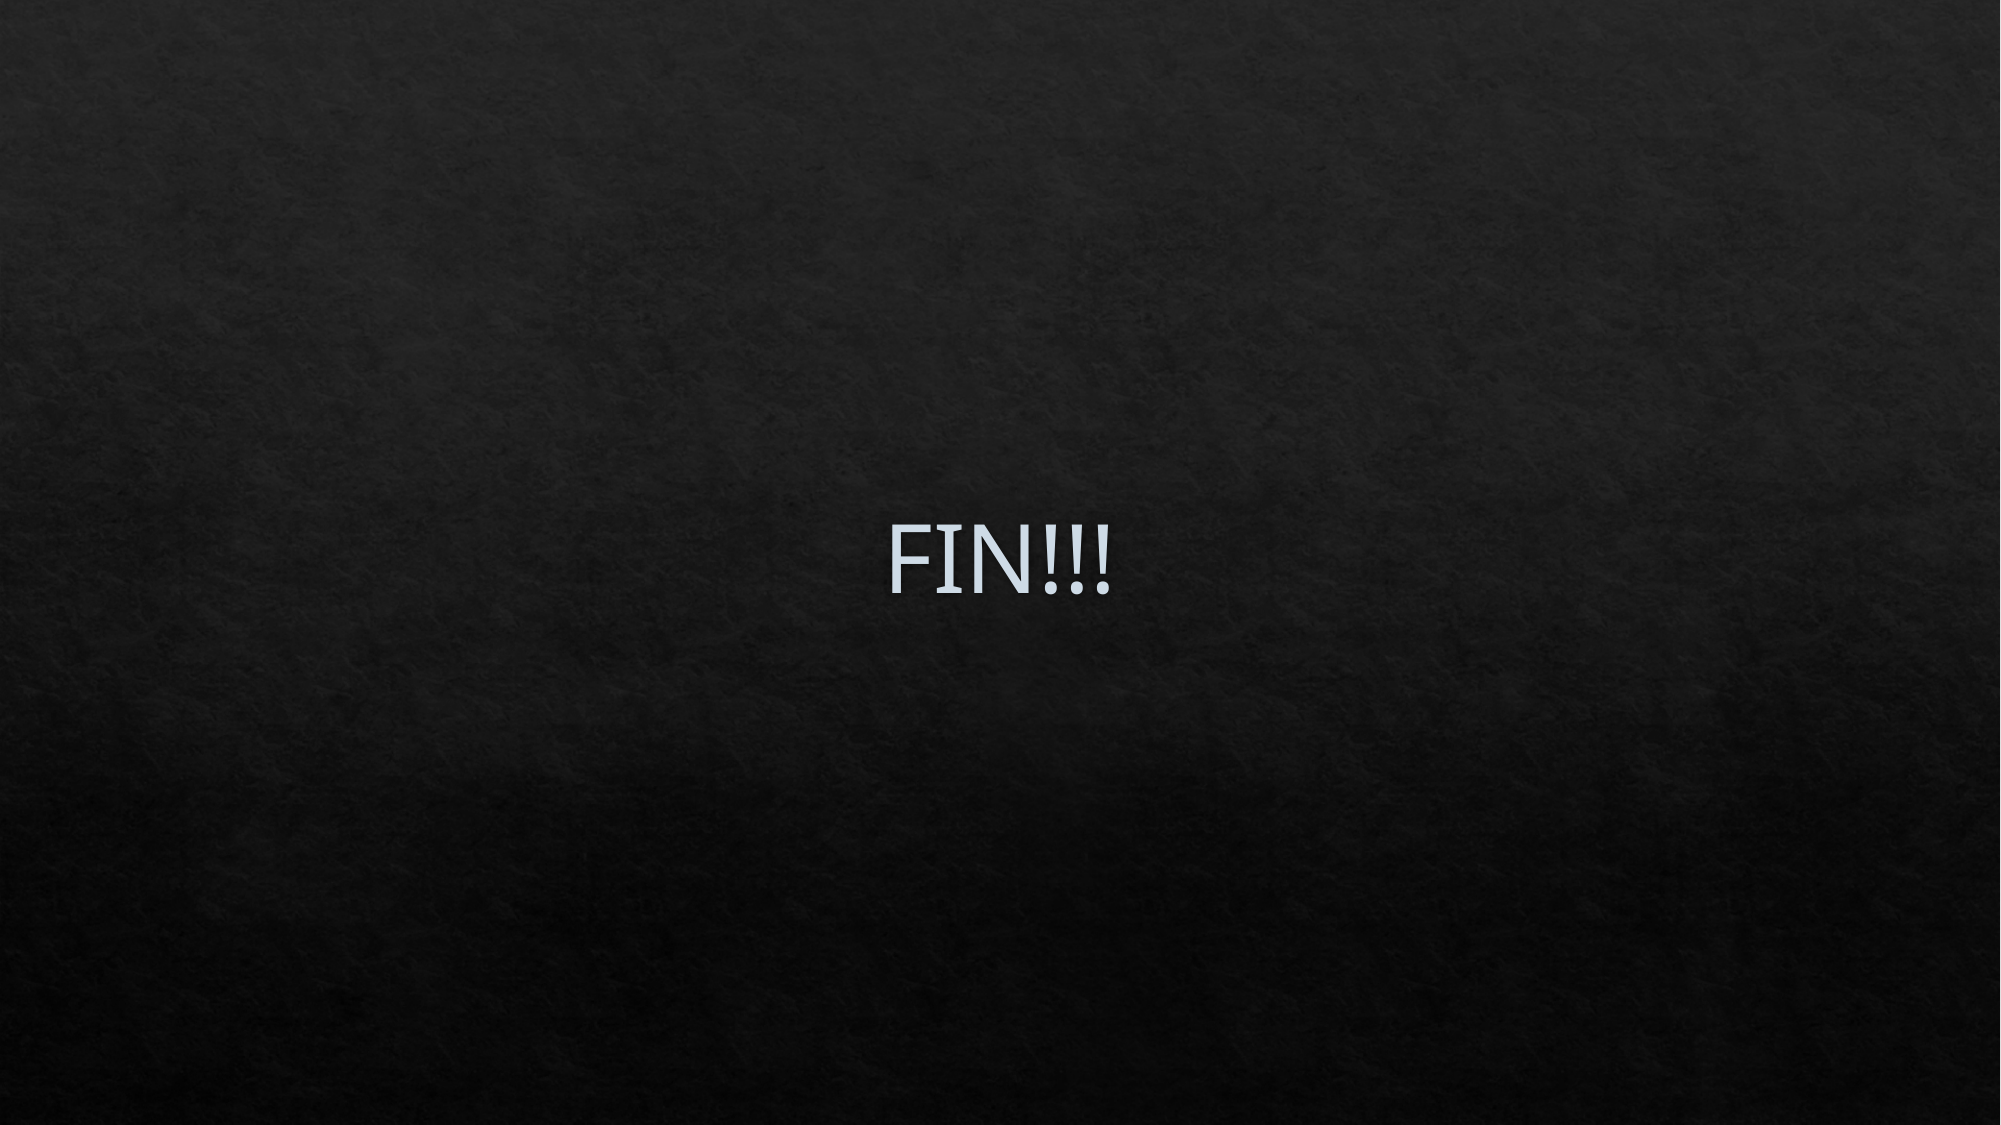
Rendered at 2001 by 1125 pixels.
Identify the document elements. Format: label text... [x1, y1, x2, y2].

title FIN!!! [150, 458, 1850, 666]
